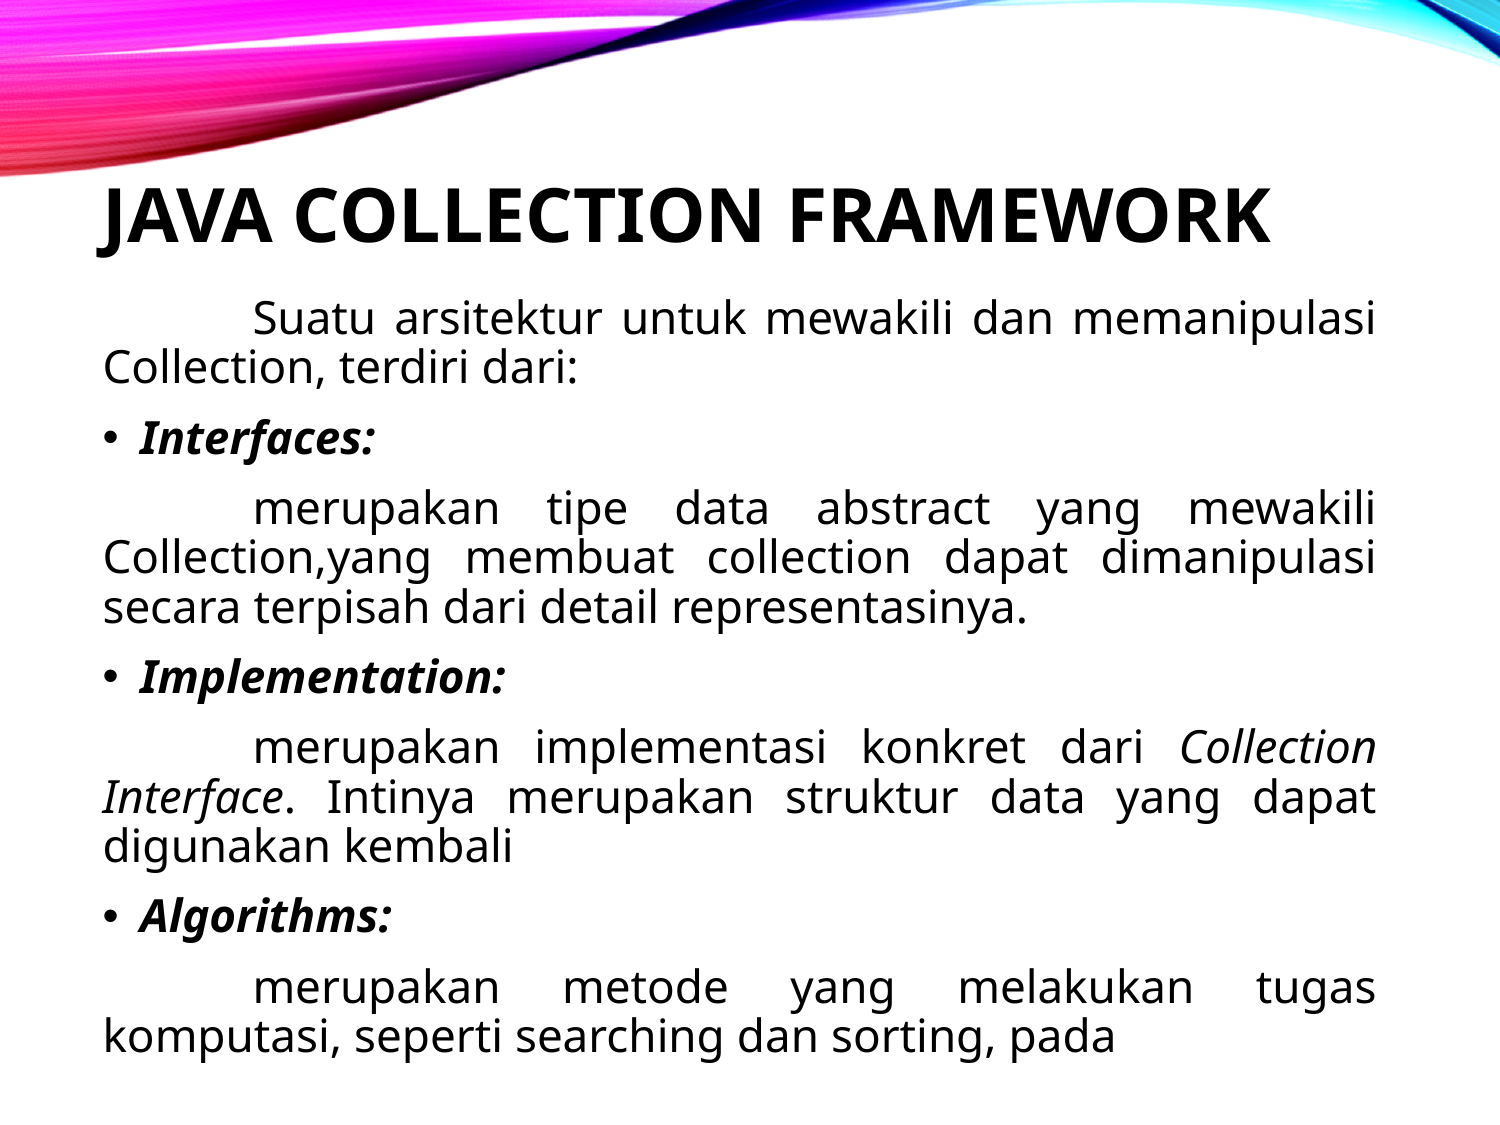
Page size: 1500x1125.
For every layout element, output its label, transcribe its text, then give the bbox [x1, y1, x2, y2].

picture [0, 0, 1500, 178]
list Suatu arsitektur untuk mewakili dan memanipulasi Collection, terdiri dari: Interfaces: merupakan tipe data abstract yang mewakili Collection,yang membuat collection dapat dimanipulasi secara terpisah dari detail representasinya. Implementation: merupakan implementasi konkret dari Collection Interface. Intinya merupakan struktur data yang dapat digunakan kembali Algorithms: merupakan metode yang melakukan tugas komputasi, seperti searching dan sorting, pada [87, 288, 1393, 1113]
title Java collection framework [87, 149, 1393, 288]
